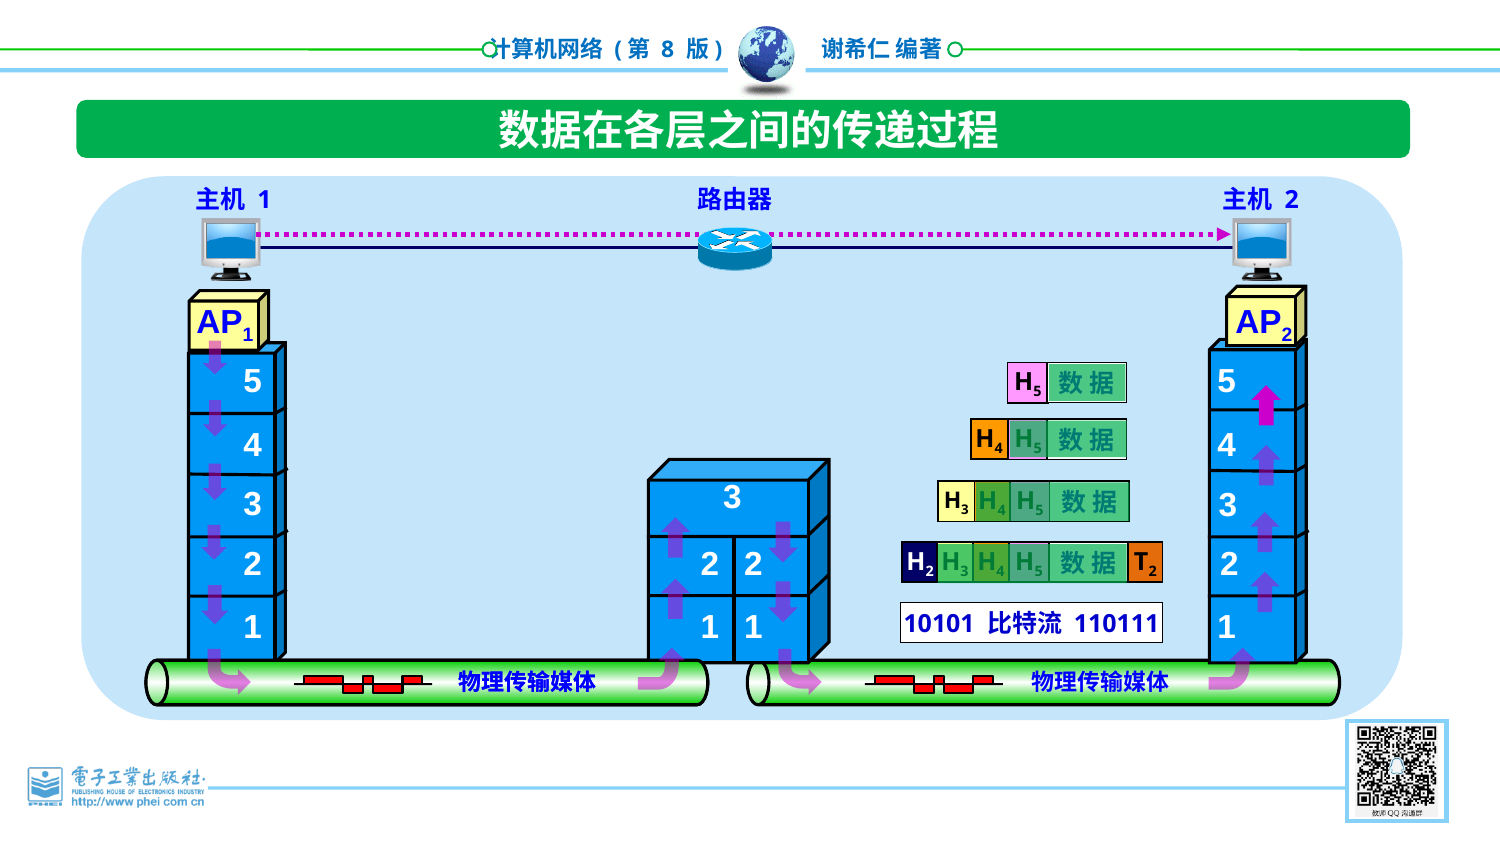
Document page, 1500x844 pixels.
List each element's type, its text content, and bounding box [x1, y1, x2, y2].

text_box [778, 672, 822, 695]
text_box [293, 675, 433, 693]
picture [736, 24, 796, 99]
text_box [747, 660, 1340, 705]
text_box 物理传输媒体 [1016, 660, 1185, 703]
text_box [1201, 285, 1309, 663]
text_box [901, 541, 1163, 584]
picture [712, 241, 732, 251]
text_box 10101 比特流 110111 [900, 602, 1163, 643]
picture [196, 214, 265, 283]
text_box [208, 672, 251, 695]
picture [23, 764, 208, 809]
picture [697, 226, 773, 242]
picture [738, 232, 758, 239]
text_box [637, 672, 678, 690]
picture [1355, 724, 1438, 817]
text_box [145, 660, 708, 705]
picture [713, 232, 734, 238]
picture [1227, 214, 1296, 283]
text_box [937, 480, 1130, 522]
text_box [864, 675, 1004, 693]
picture [697, 259, 773, 271]
text_box [1208, 671, 1249, 690]
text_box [970, 418, 1127, 460]
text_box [180, 290, 289, 663]
text_box [79, 174, 1405, 723]
text_box 路由器 [682, 176, 788, 221]
text_box 主机 1 [180, 176, 287, 221]
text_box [646, 459, 830, 663]
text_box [1007, 362, 1127, 403]
text_box 主机 2 [1208, 176, 1314, 221]
text_box 物理传输媒体 [443, 660, 612, 703]
picture [737, 242, 759, 250]
list 数据在各层之间的传递过程 [204, 99, 1293, 158]
